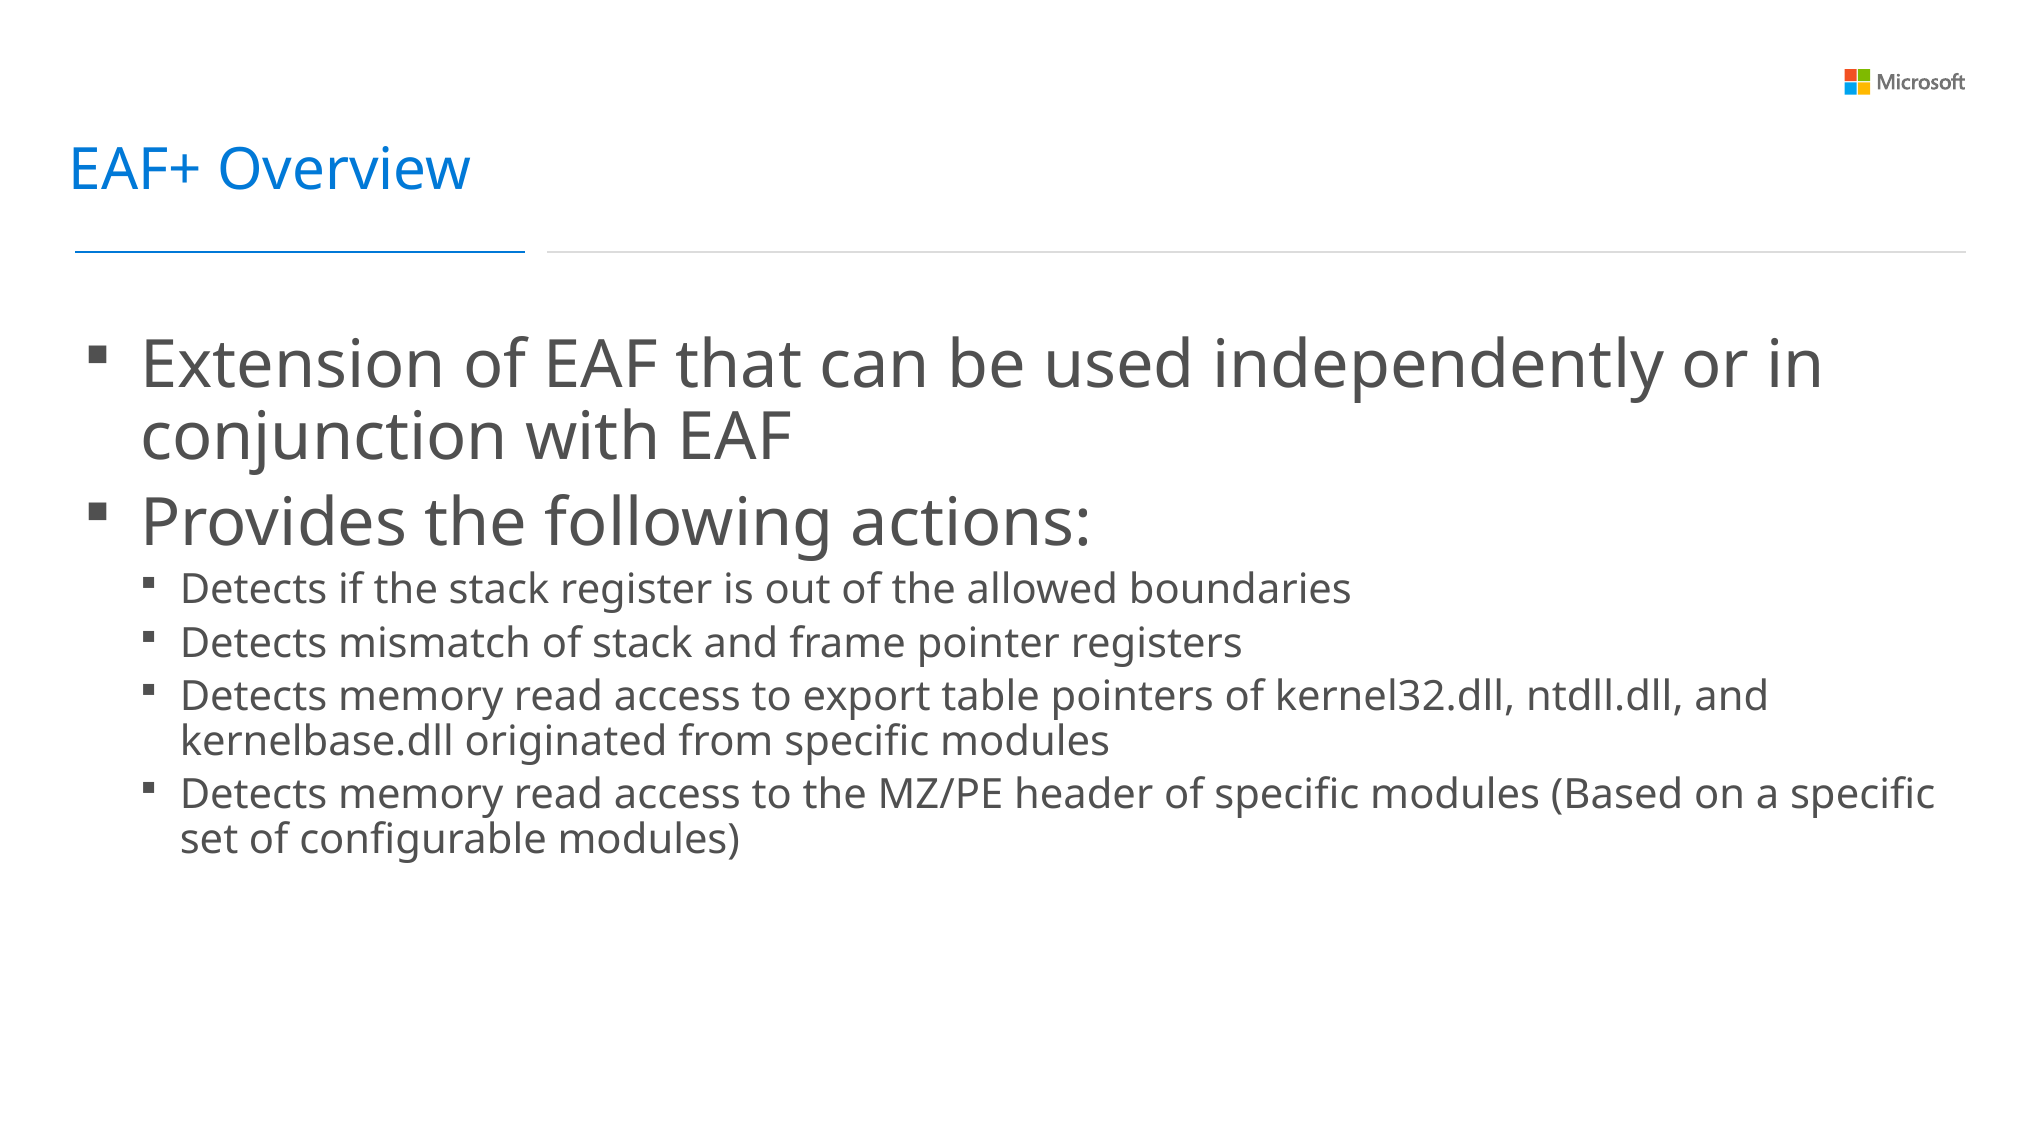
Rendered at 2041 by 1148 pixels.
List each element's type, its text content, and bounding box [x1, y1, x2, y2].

list EAF+ Overview [45, 120, 1968, 200]
text_box Extension of EAF that can be used independently or in conjunction with EAF Provides the following actions: Detects if the stack register is out of the allowed boundaries Detects mismatch of stack and frame pointer registers Detects memory read access to export table pointers of kernel32.dll, ntdll.dll, and kernelbase.dll originated from specific modules Detects memory read access to the MZ/PE header of specific modules (Based on a specific set of configurable modules) [60, 315, 2010, 878]
